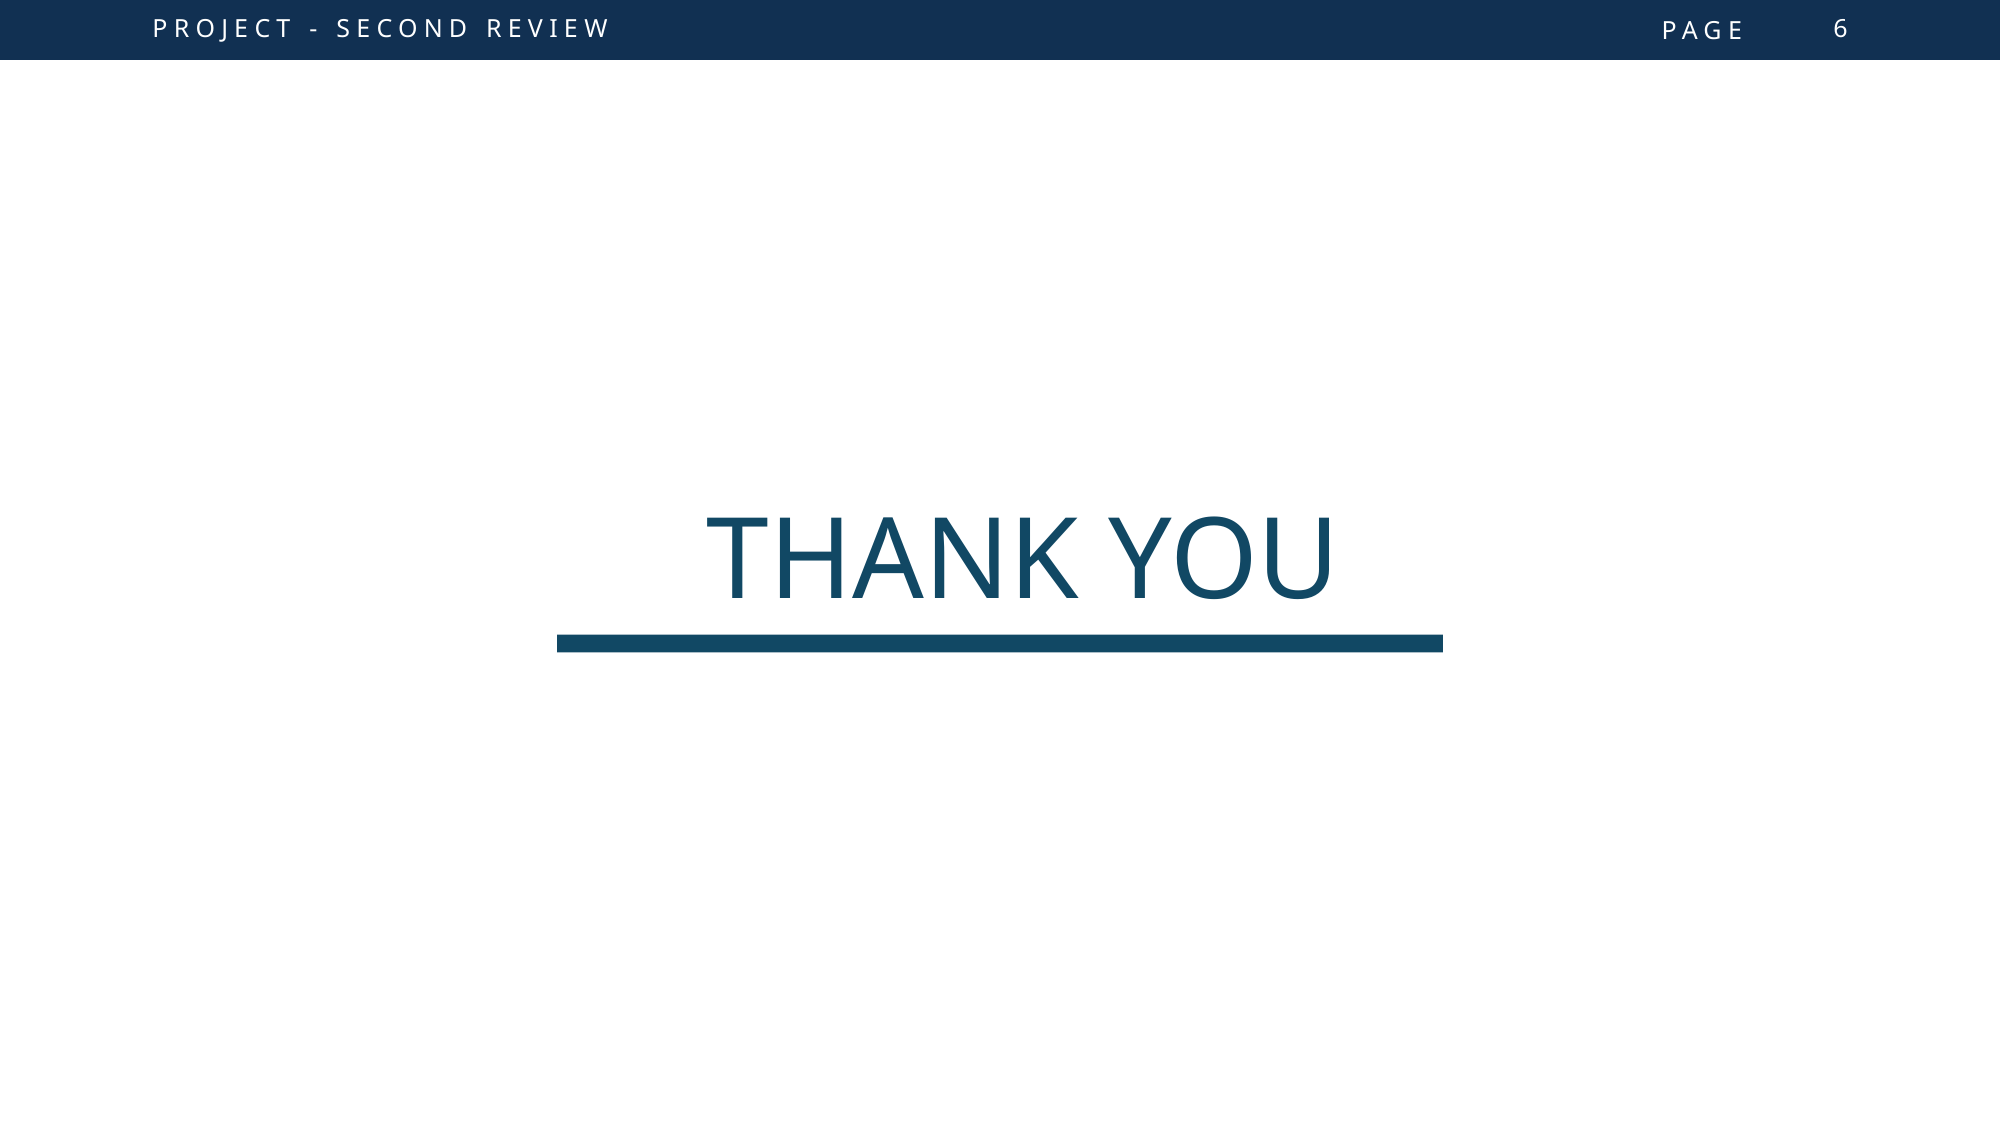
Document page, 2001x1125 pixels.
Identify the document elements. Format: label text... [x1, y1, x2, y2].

title THANK YOU [161, 453, 1886, 672]
text_box [556, 634, 1444, 653]
footer PROJECT - SECOND REVIEW [137, 0, 708, 60]
slide_number 6 [1766, 0, 1863, 60]
